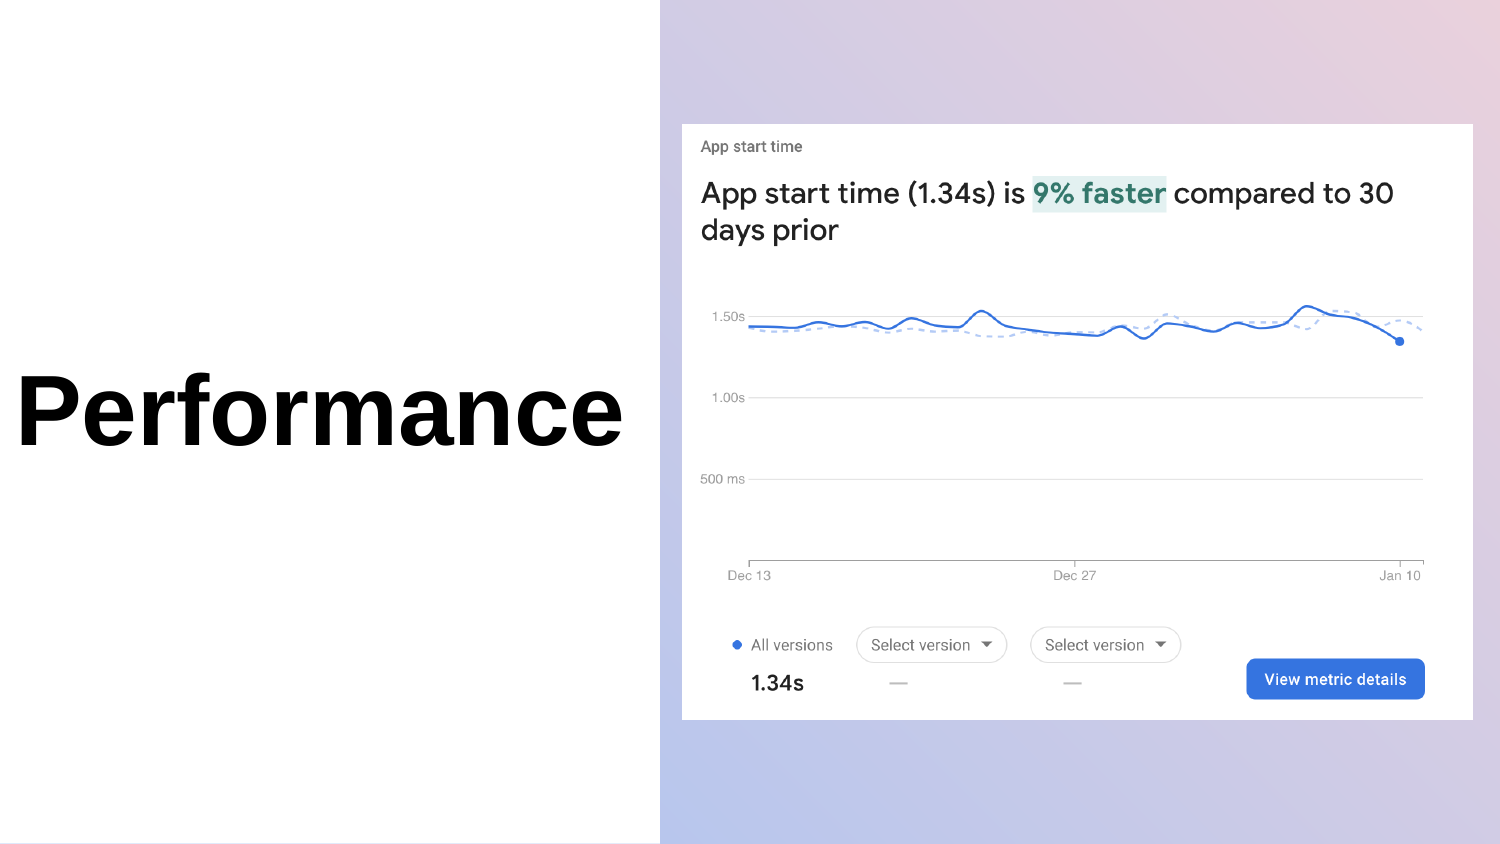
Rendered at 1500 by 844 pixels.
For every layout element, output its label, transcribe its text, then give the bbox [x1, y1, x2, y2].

picture [682, 123, 1473, 720]
title Performance [0, 0, 660, 844]
